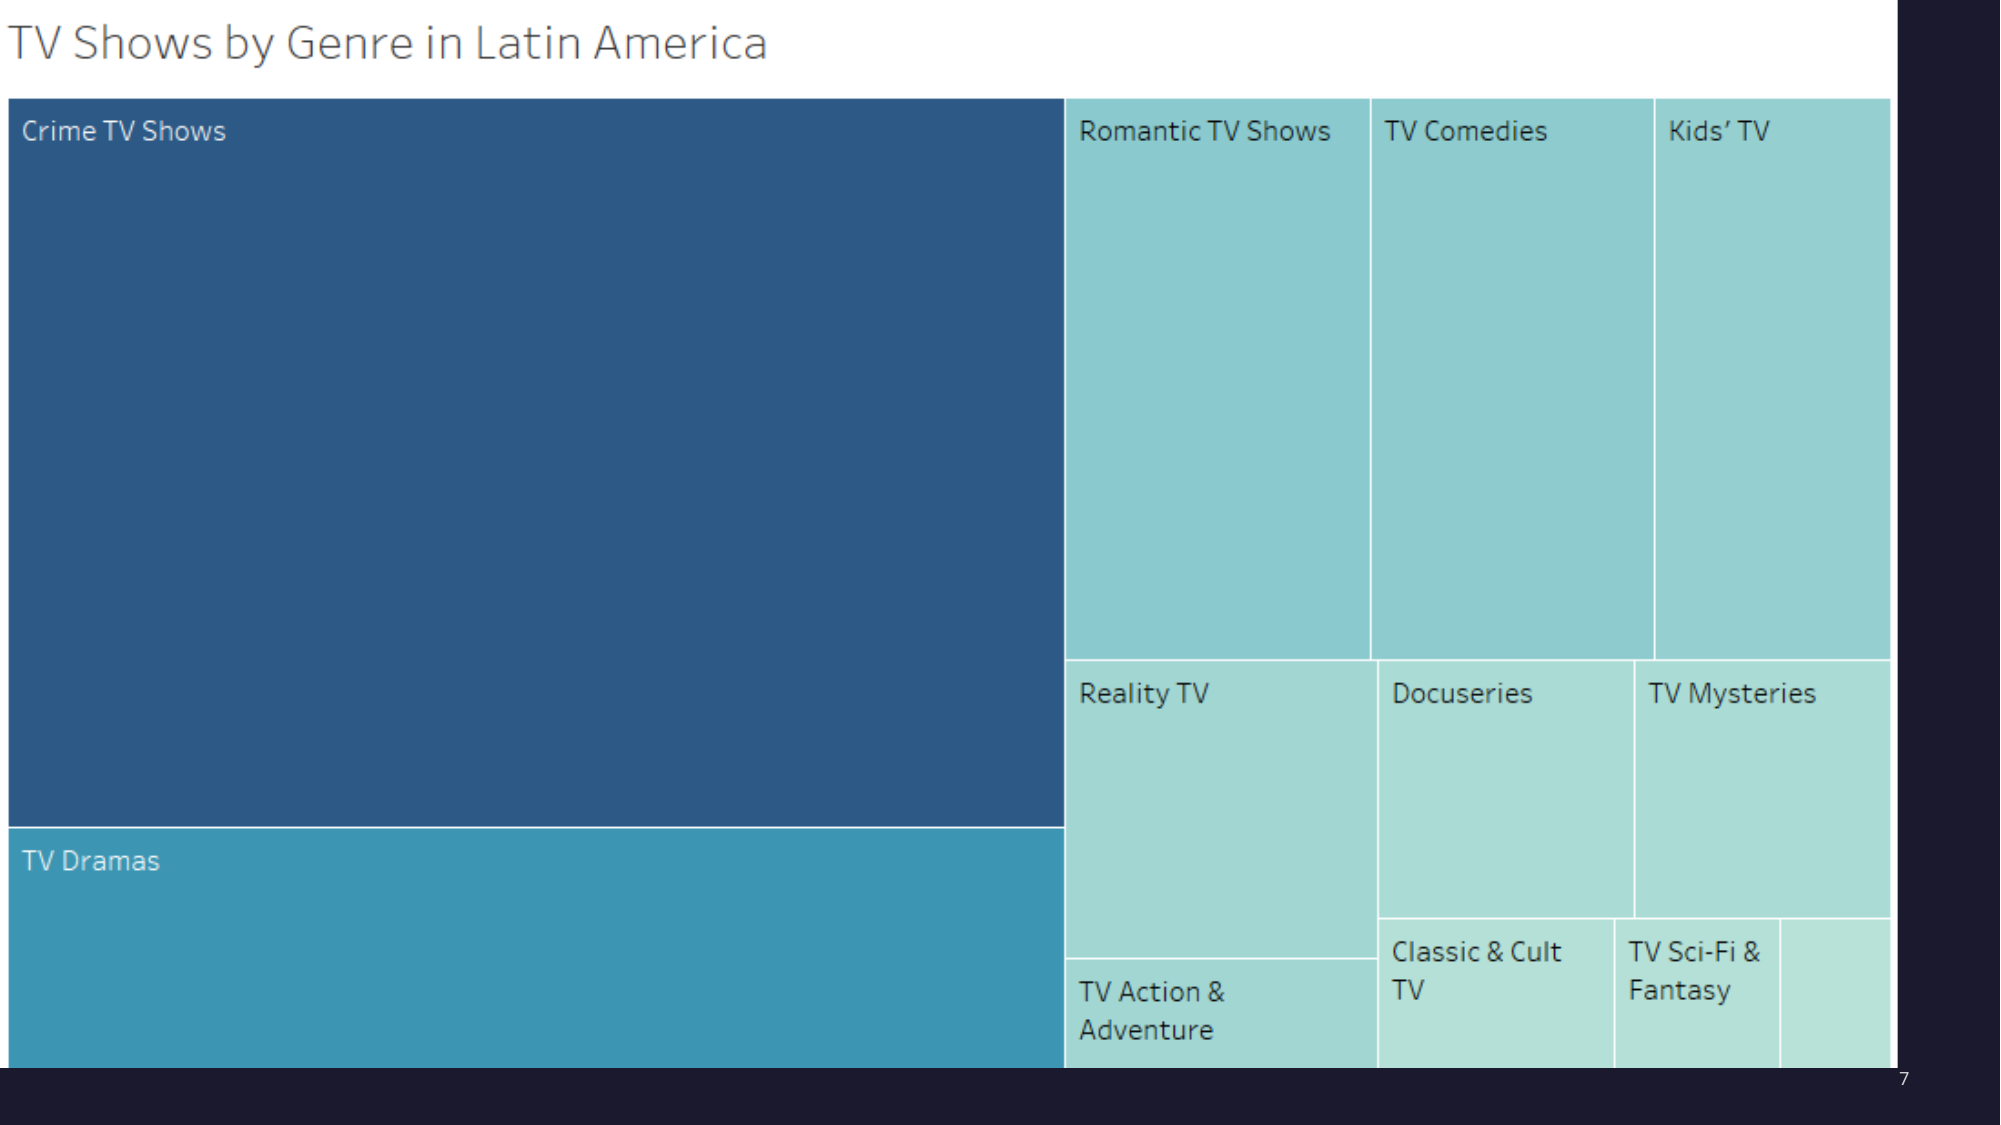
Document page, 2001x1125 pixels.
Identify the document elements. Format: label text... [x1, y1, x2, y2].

slide_number 7 [1632, 1067, 1910, 1093]
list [0, 0, 1898, 1068]
text_box [0, 0, 2000, 1125]
